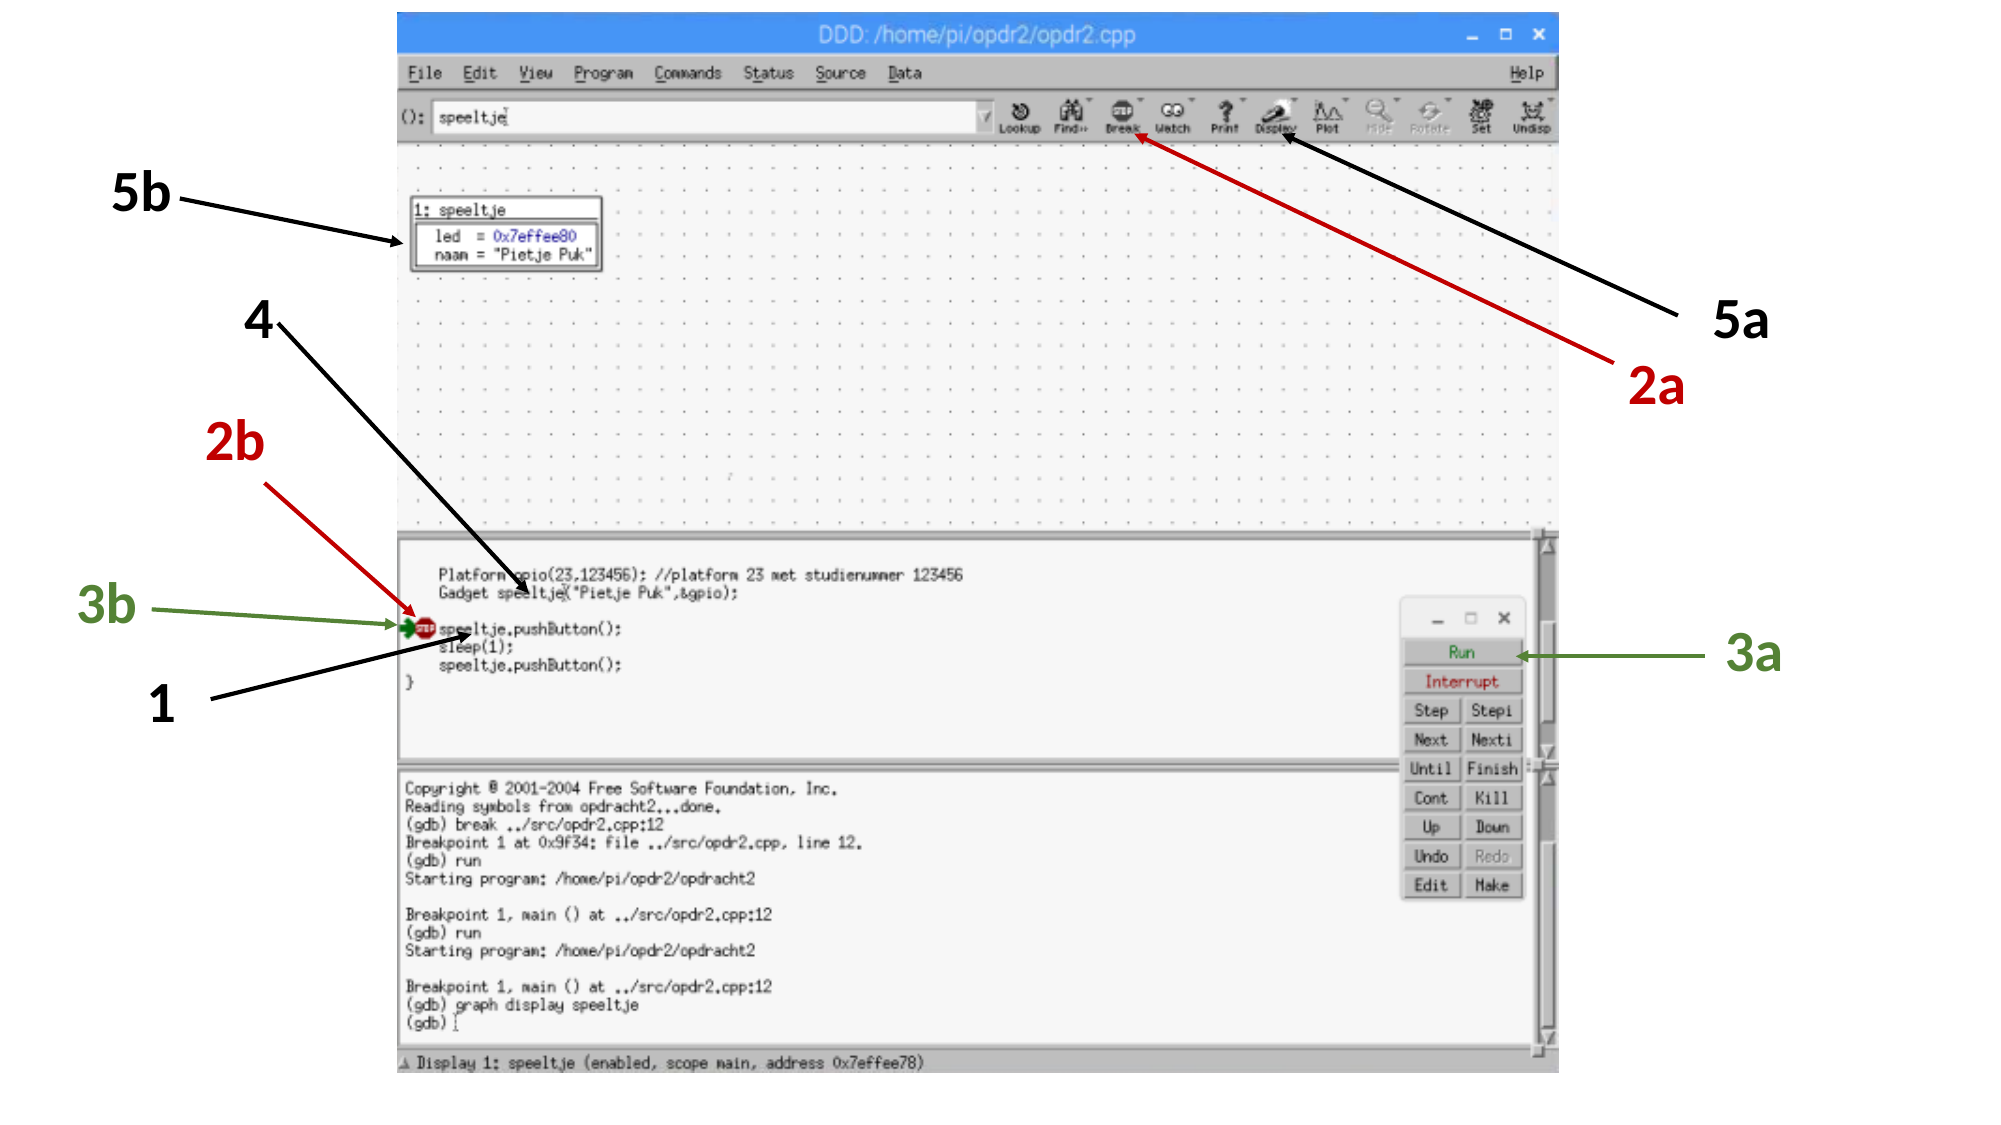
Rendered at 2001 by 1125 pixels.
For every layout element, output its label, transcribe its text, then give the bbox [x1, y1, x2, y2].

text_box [210, 634, 472, 700]
text_box 4 [229, 272, 300, 358]
text_box 3a [1710, 605, 1818, 690]
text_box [1134, 133, 1614, 364]
text_box 2a [1613, 338, 1721, 424]
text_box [1281, 133, 1678, 316]
text_box 2b [189, 394, 277, 480]
picture [397, 12, 1559, 1073]
text_box 5a [1697, 272, 1805, 358]
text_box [179, 198, 404, 244]
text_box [264, 482, 416, 618]
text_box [277, 323, 529, 594]
text_box 5b [96, 145, 191, 231]
text_box 3b [61, 558, 169, 643]
text_box 1 [131, 656, 202, 742]
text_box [151, 609, 398, 625]
